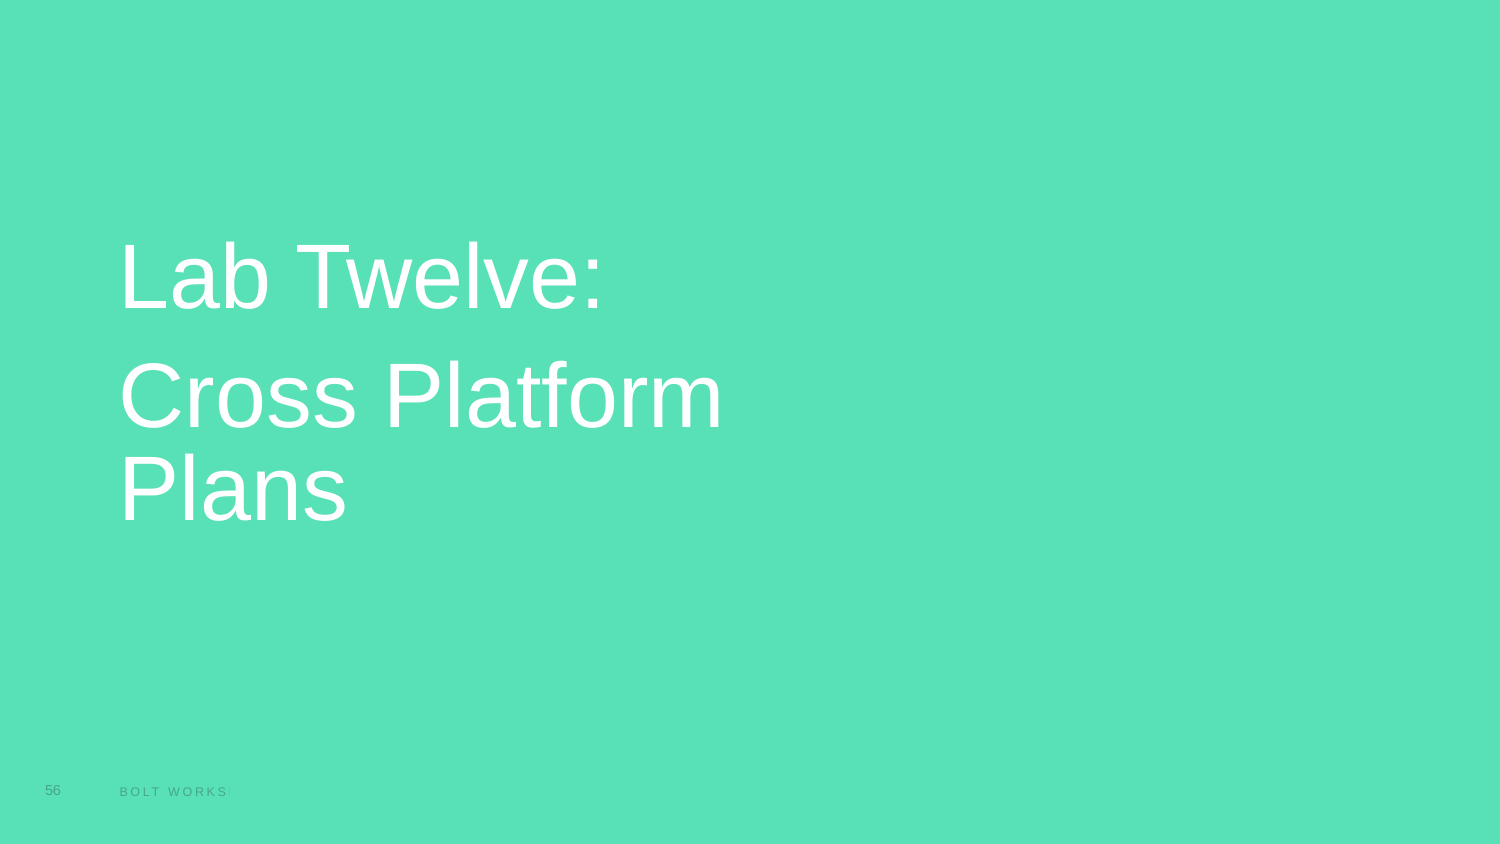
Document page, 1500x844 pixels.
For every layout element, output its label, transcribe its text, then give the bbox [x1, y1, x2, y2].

slide_number 56 [0, 778, 105, 844]
footer Bolt workshop [105, 778, 1203, 844]
list Lab Twelve: Cross Platform Plans [0, 29, 899, 775]
